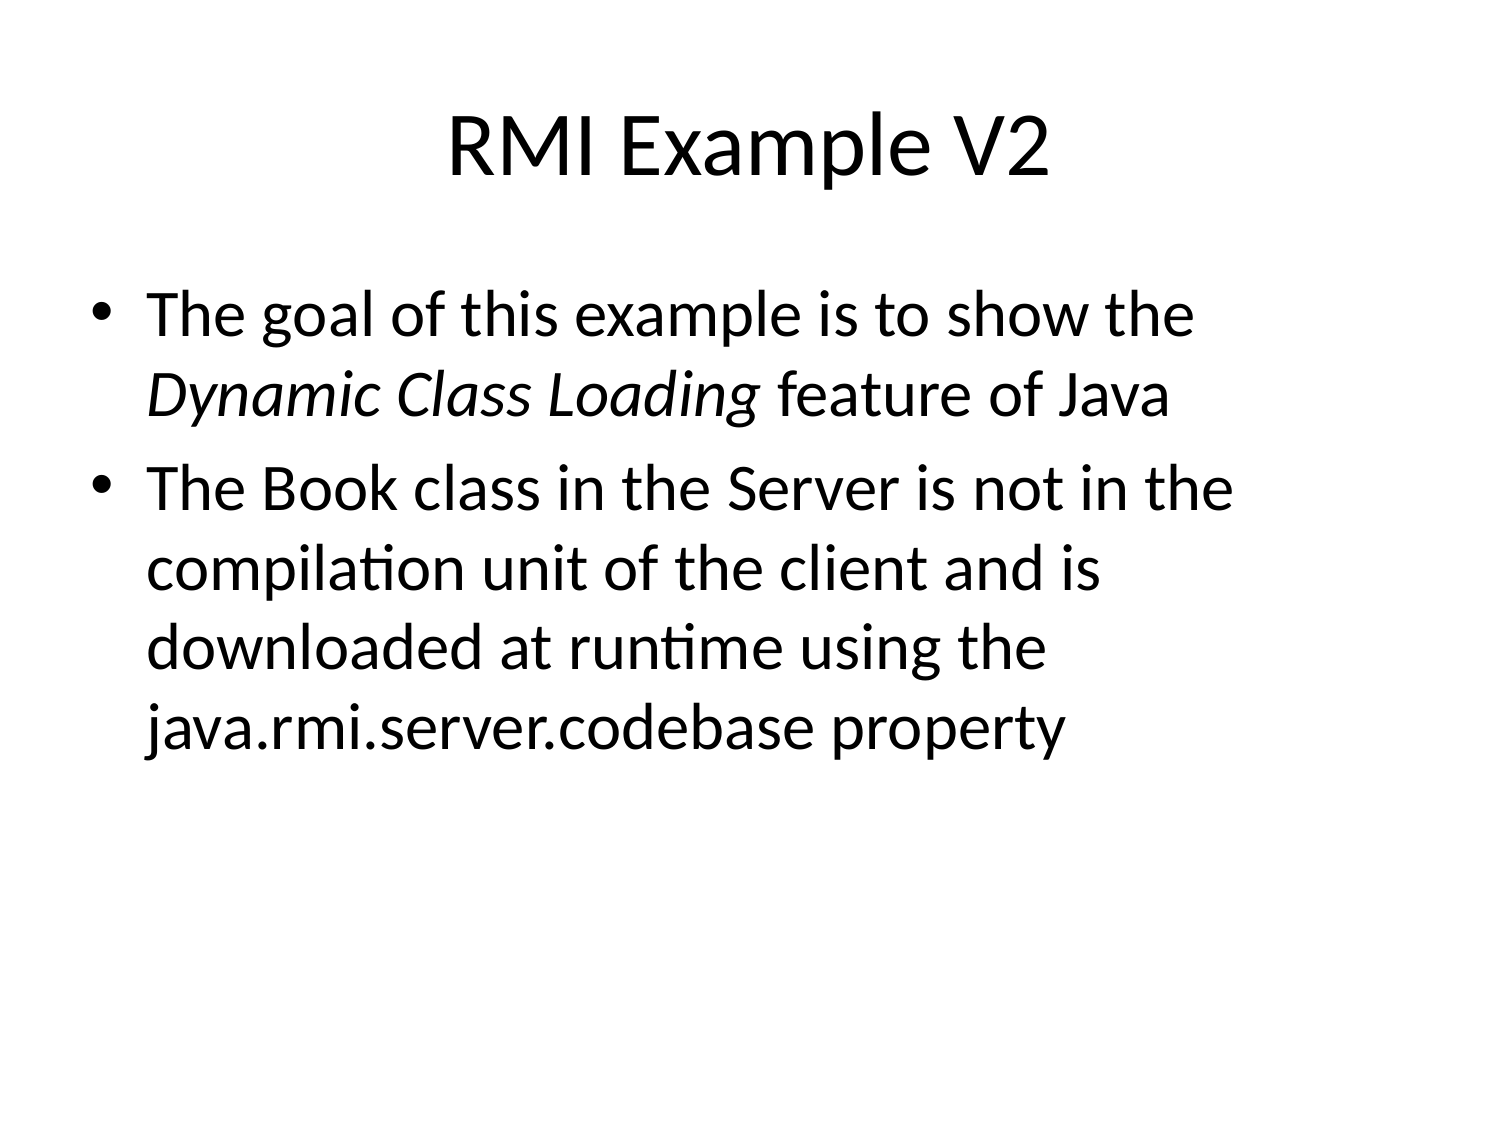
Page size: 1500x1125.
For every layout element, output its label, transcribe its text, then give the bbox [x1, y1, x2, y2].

title RMI Example V2 [75, 45, 1425, 233]
list The goal of this example is to show the Dynamic Class Loading feature of Java The Book class in the Server is not in the compilation unit of the client and is downloaded at runtime using the java.rmi.server.codebase property [75, 262, 1425, 1005]
